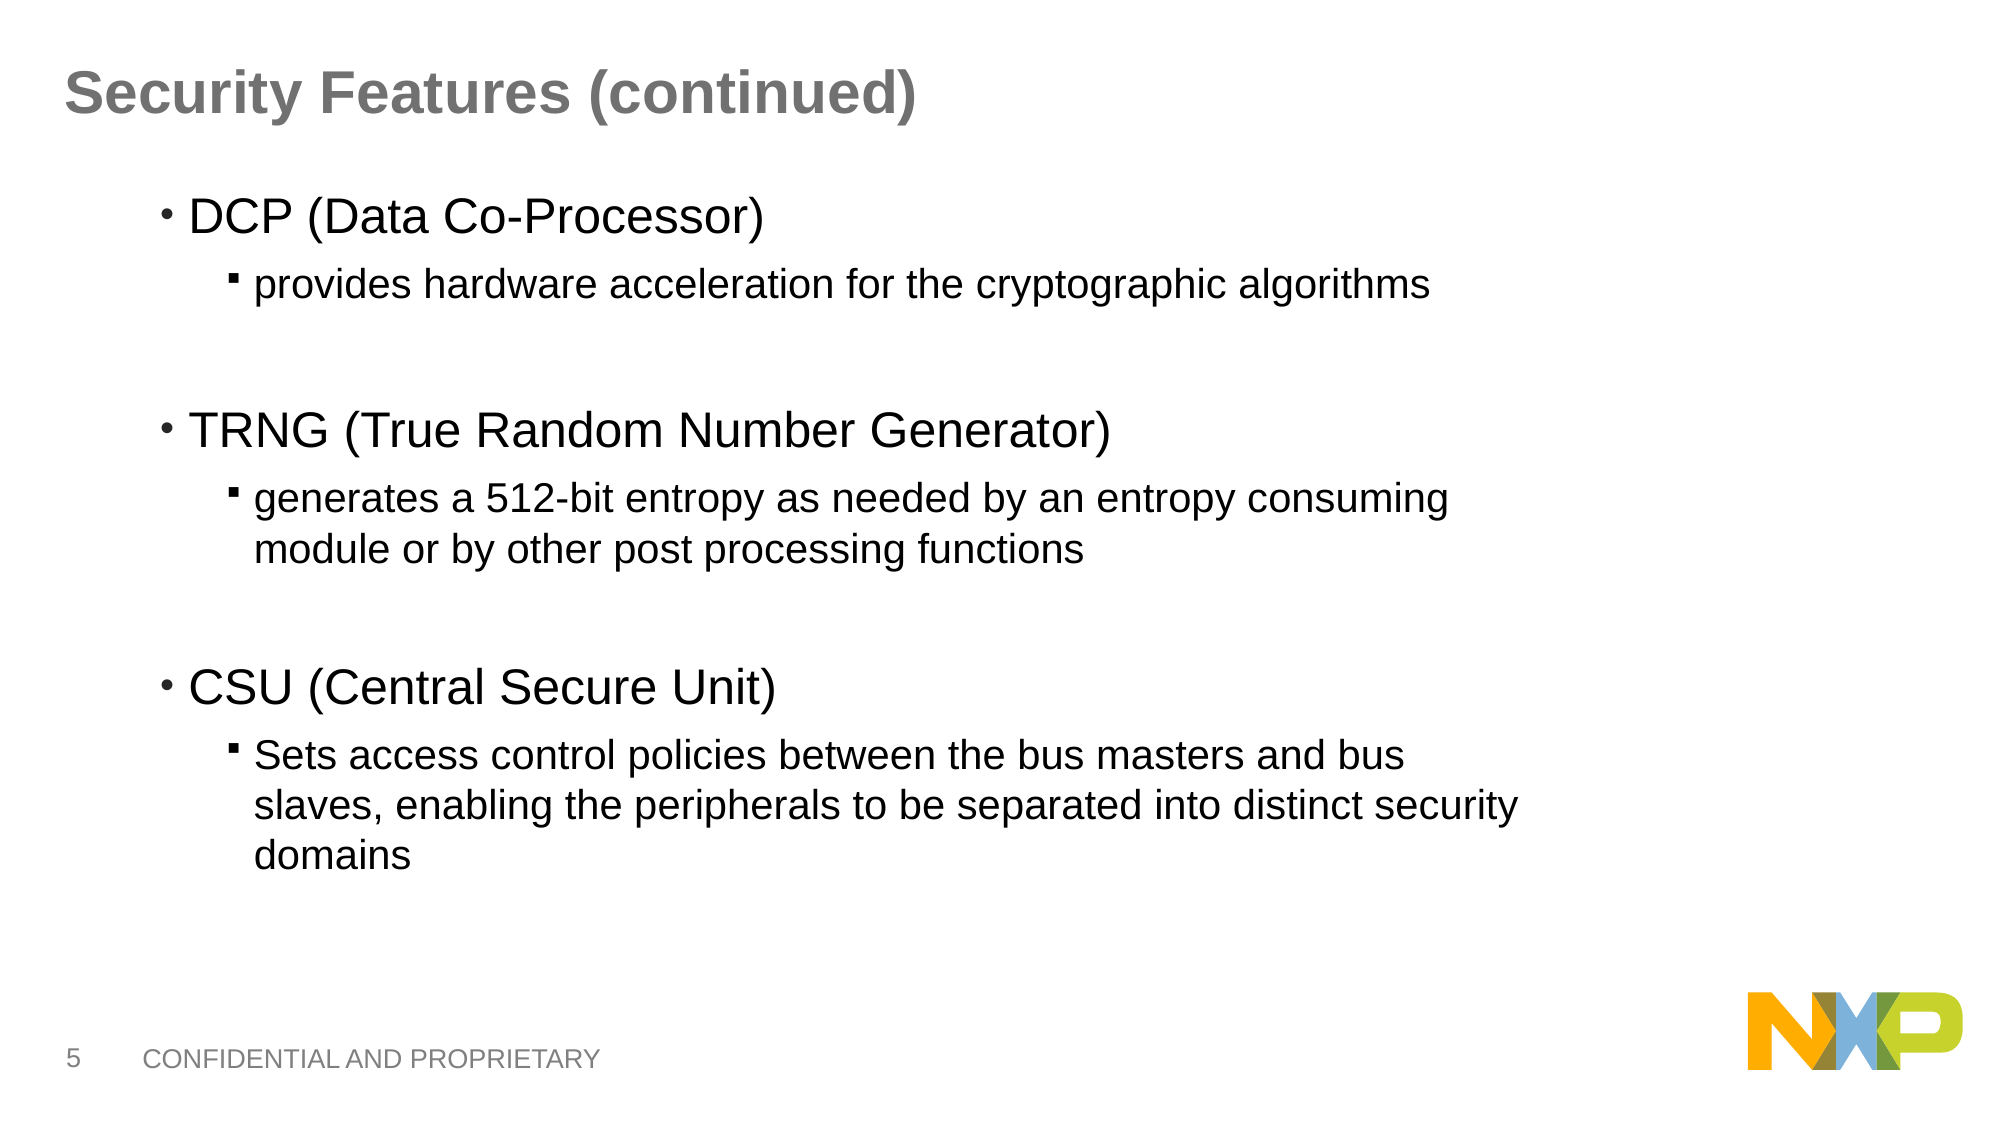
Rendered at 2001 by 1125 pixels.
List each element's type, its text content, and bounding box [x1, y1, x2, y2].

list DCP (Data Co-Processor) provides hardware acceleration for the cryptographic algorithms TRNG (True Random Number Generator) generates a 512-bit entropy as needed by an entropy consuming module or by other post processing functions CSU (Central Secure Unit) Sets access control policies between the bus masters and bus slaves, enabling the peripherals to be separated into distinct security domains [145, 176, 1556, 964]
title Security Features (continued) [48, 45, 1963, 154]
